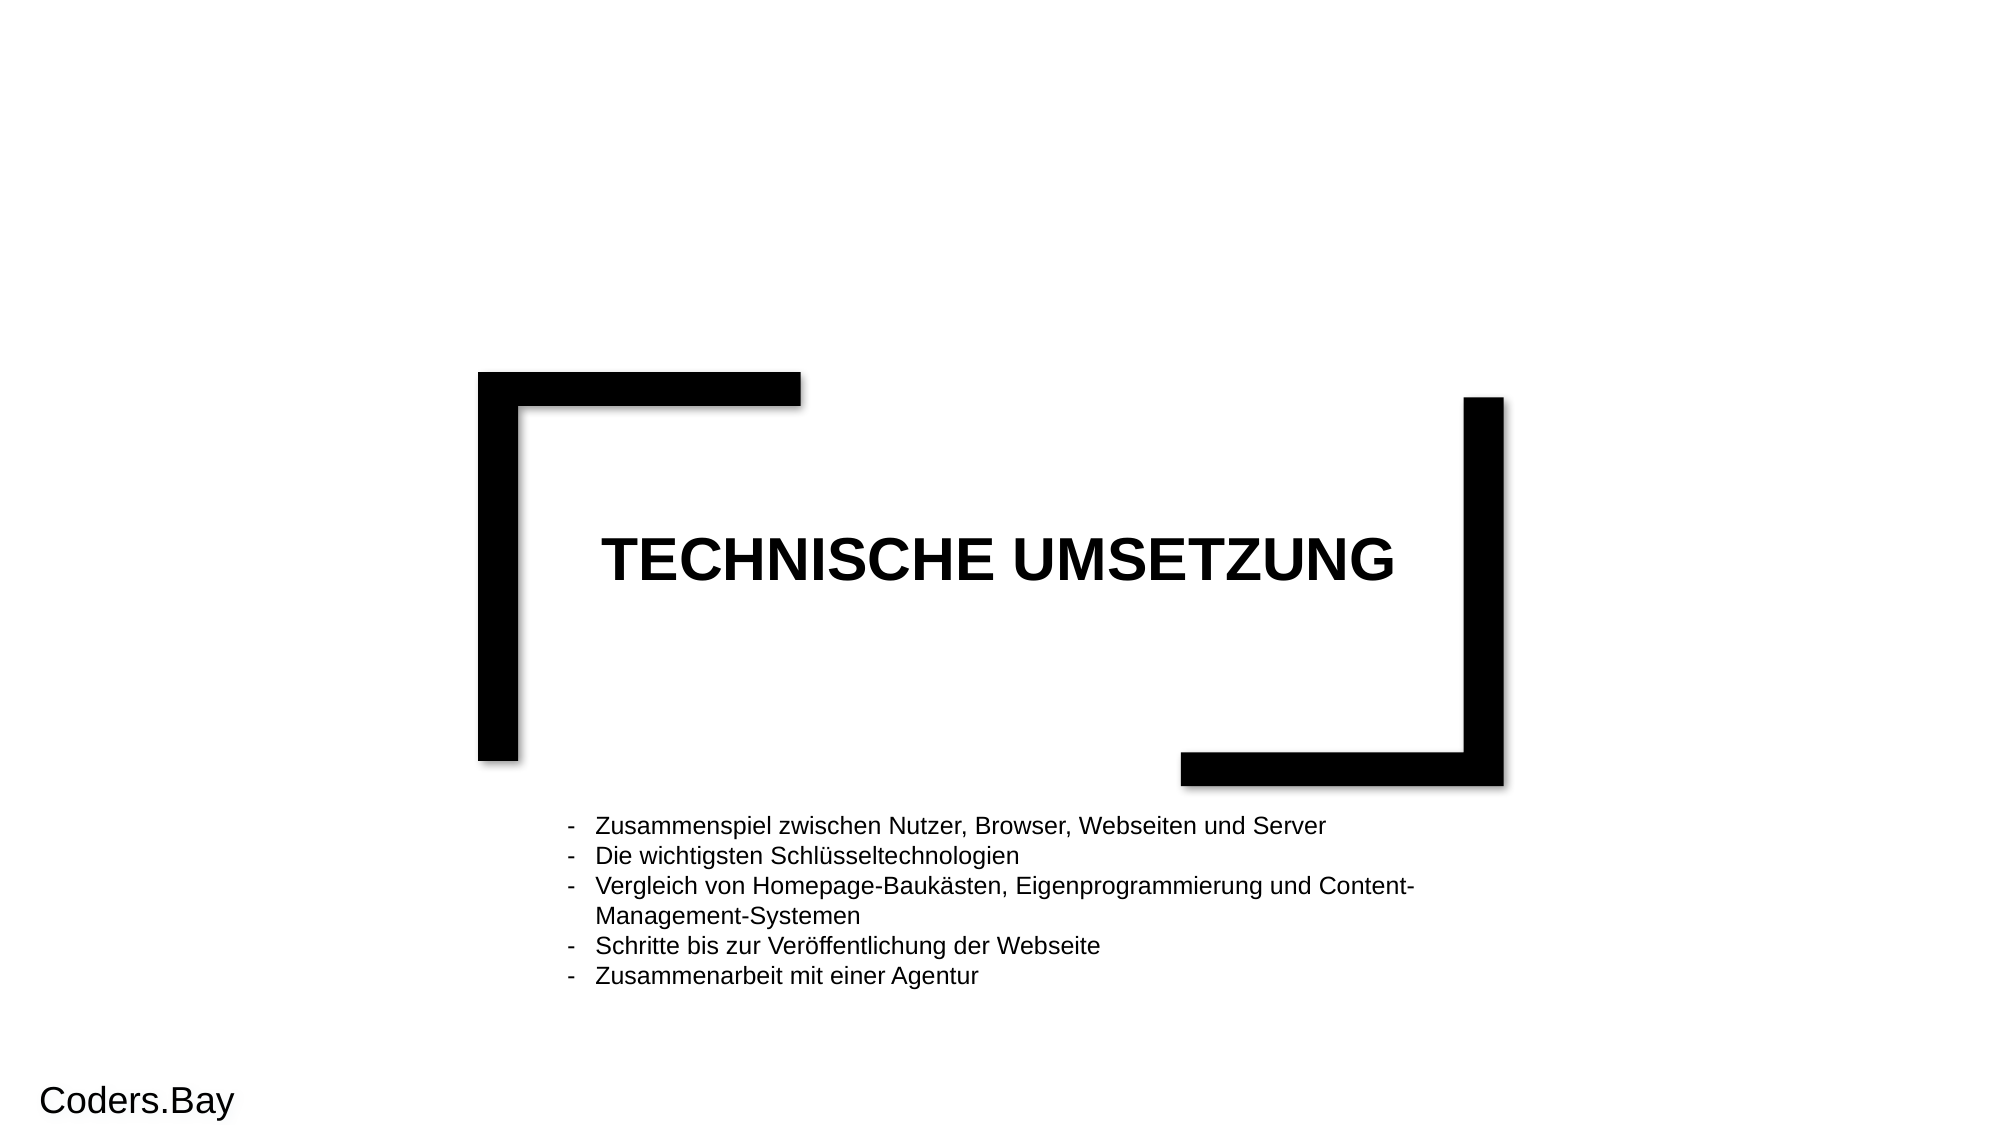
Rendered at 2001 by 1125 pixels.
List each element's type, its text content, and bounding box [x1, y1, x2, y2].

list Zusammenspiel zwischen Nutzer, Browser, Webseiten und Server Die wichtigsten Schlüsseltechnologien Vergleich von Homepage-Baukästen, Eigenprogrammierung und Content-Management-Systemen Schritte bis zur Veröffentlichung der Webseite Zusammenarbeit mit einer Agentur [552, 803, 1446, 997]
title Technische Umsetzung [552, 504, 1446, 620]
